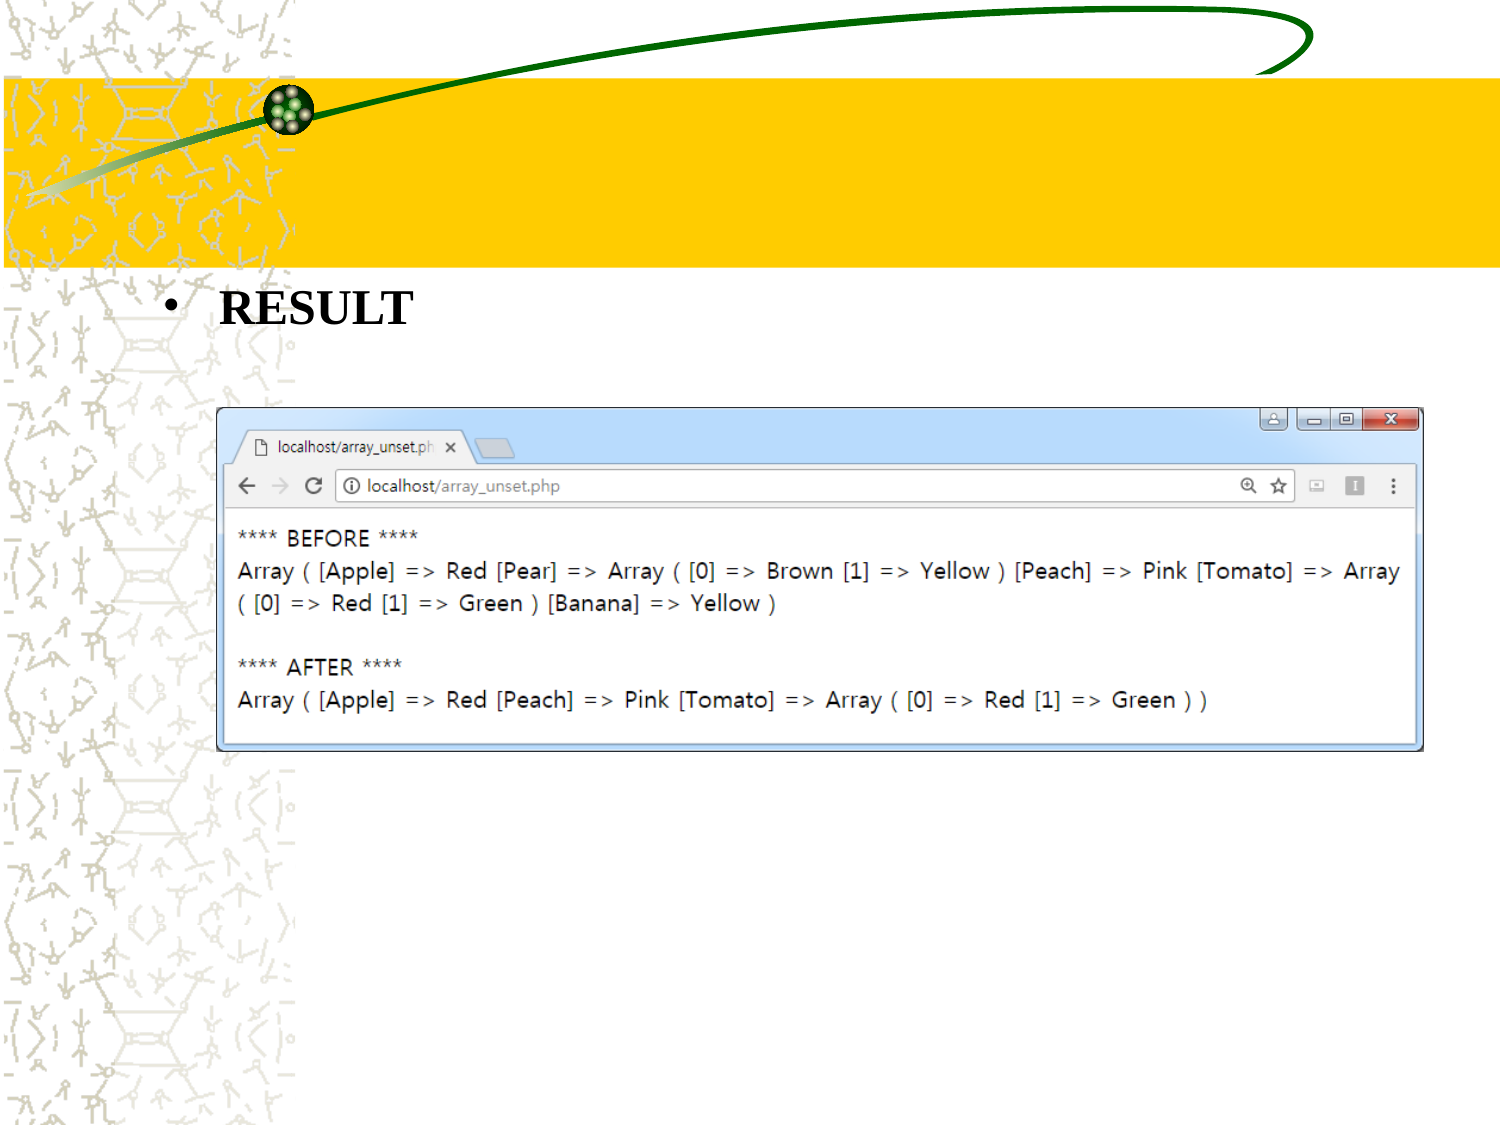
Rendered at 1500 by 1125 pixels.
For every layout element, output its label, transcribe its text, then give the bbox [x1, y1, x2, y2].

picture [216, 407, 1424, 752]
text_box [0, 0, 1500, 75]
picture [3, 75, 296, 1125]
list RESULT [147, 267, 1423, 1068]
